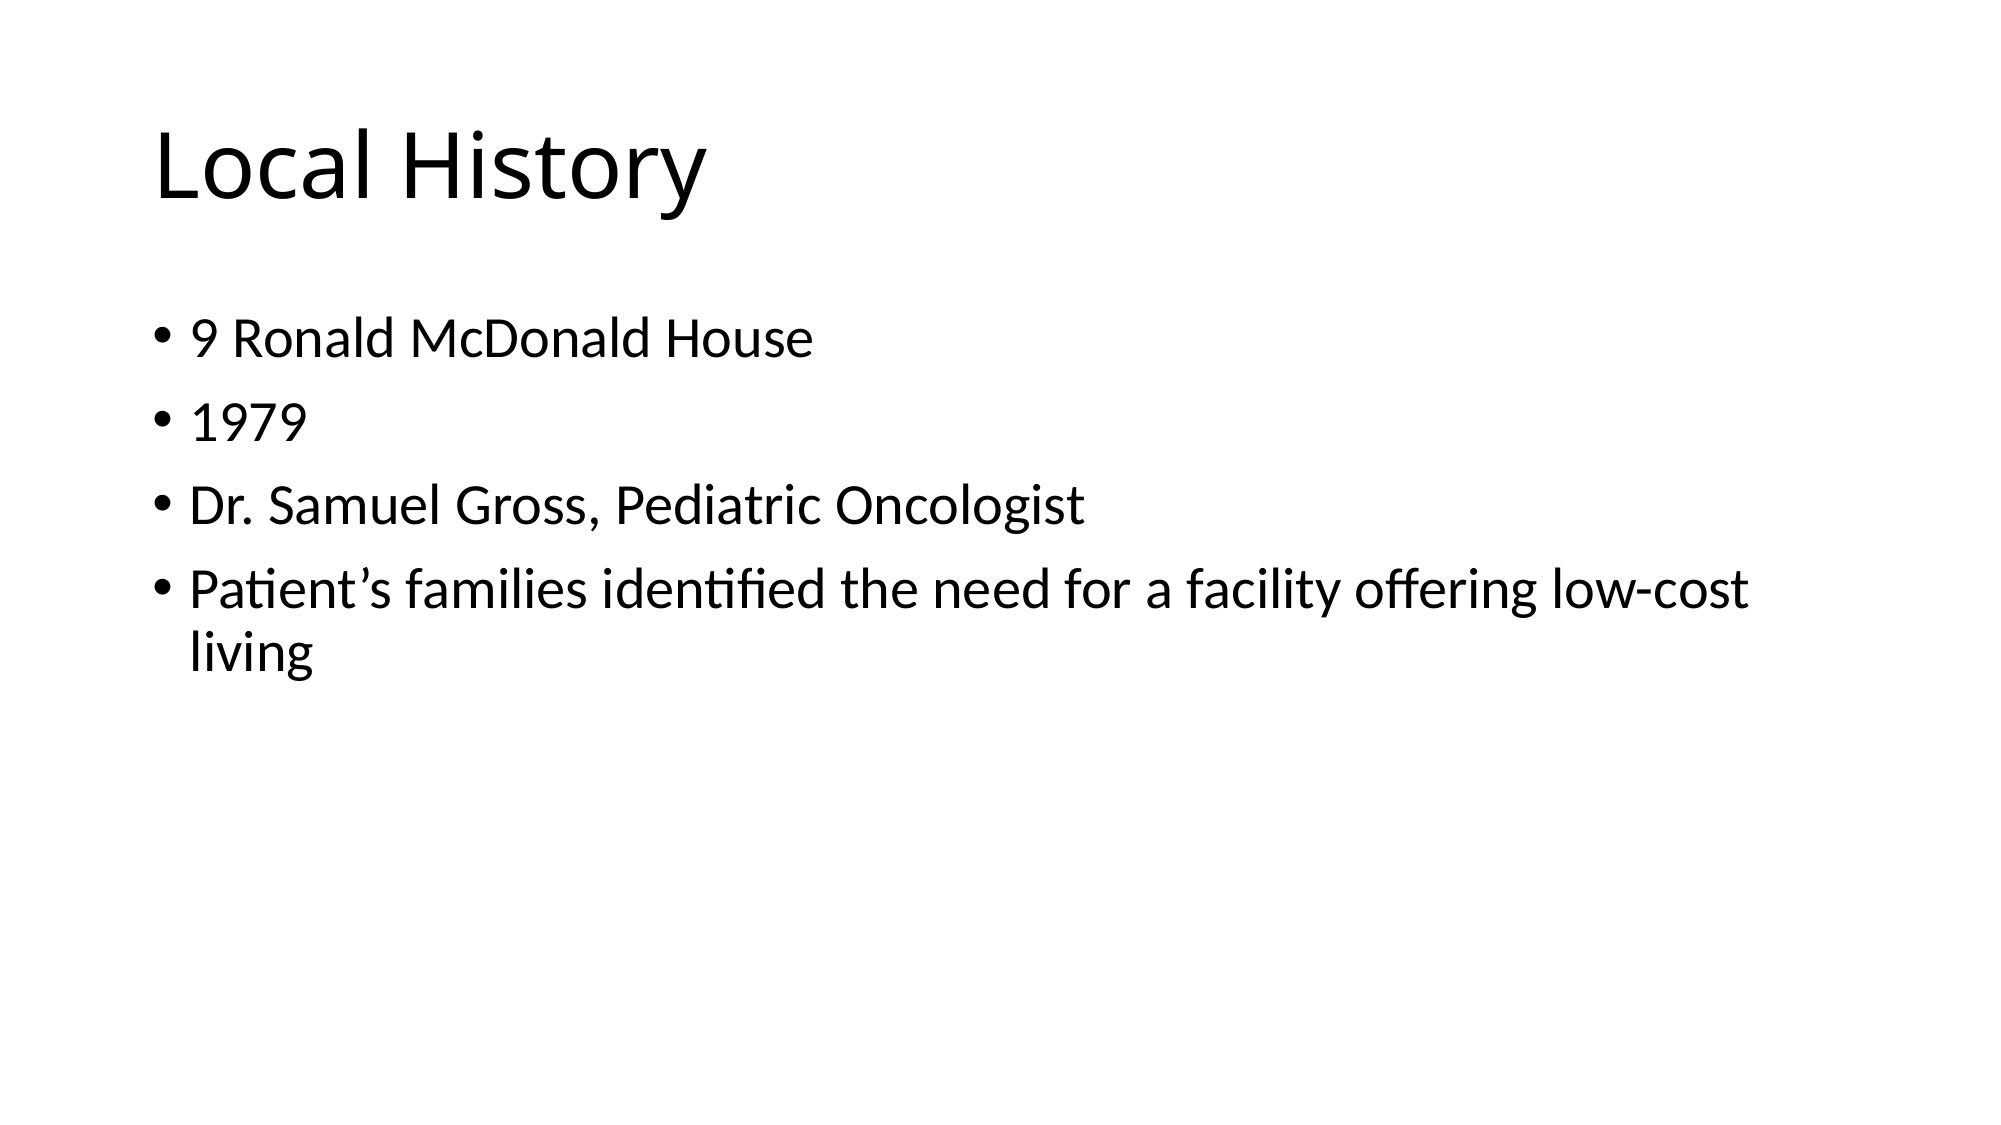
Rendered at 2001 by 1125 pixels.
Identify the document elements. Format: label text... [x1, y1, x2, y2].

title Local History [137, 59, 1863, 278]
list 9 Ronald McDonald House 1979 Dr. Samuel Gross, Pediatric Oncologist Patient’s families identified the need for a facility offering low-cost living [137, 299, 1863, 1014]
